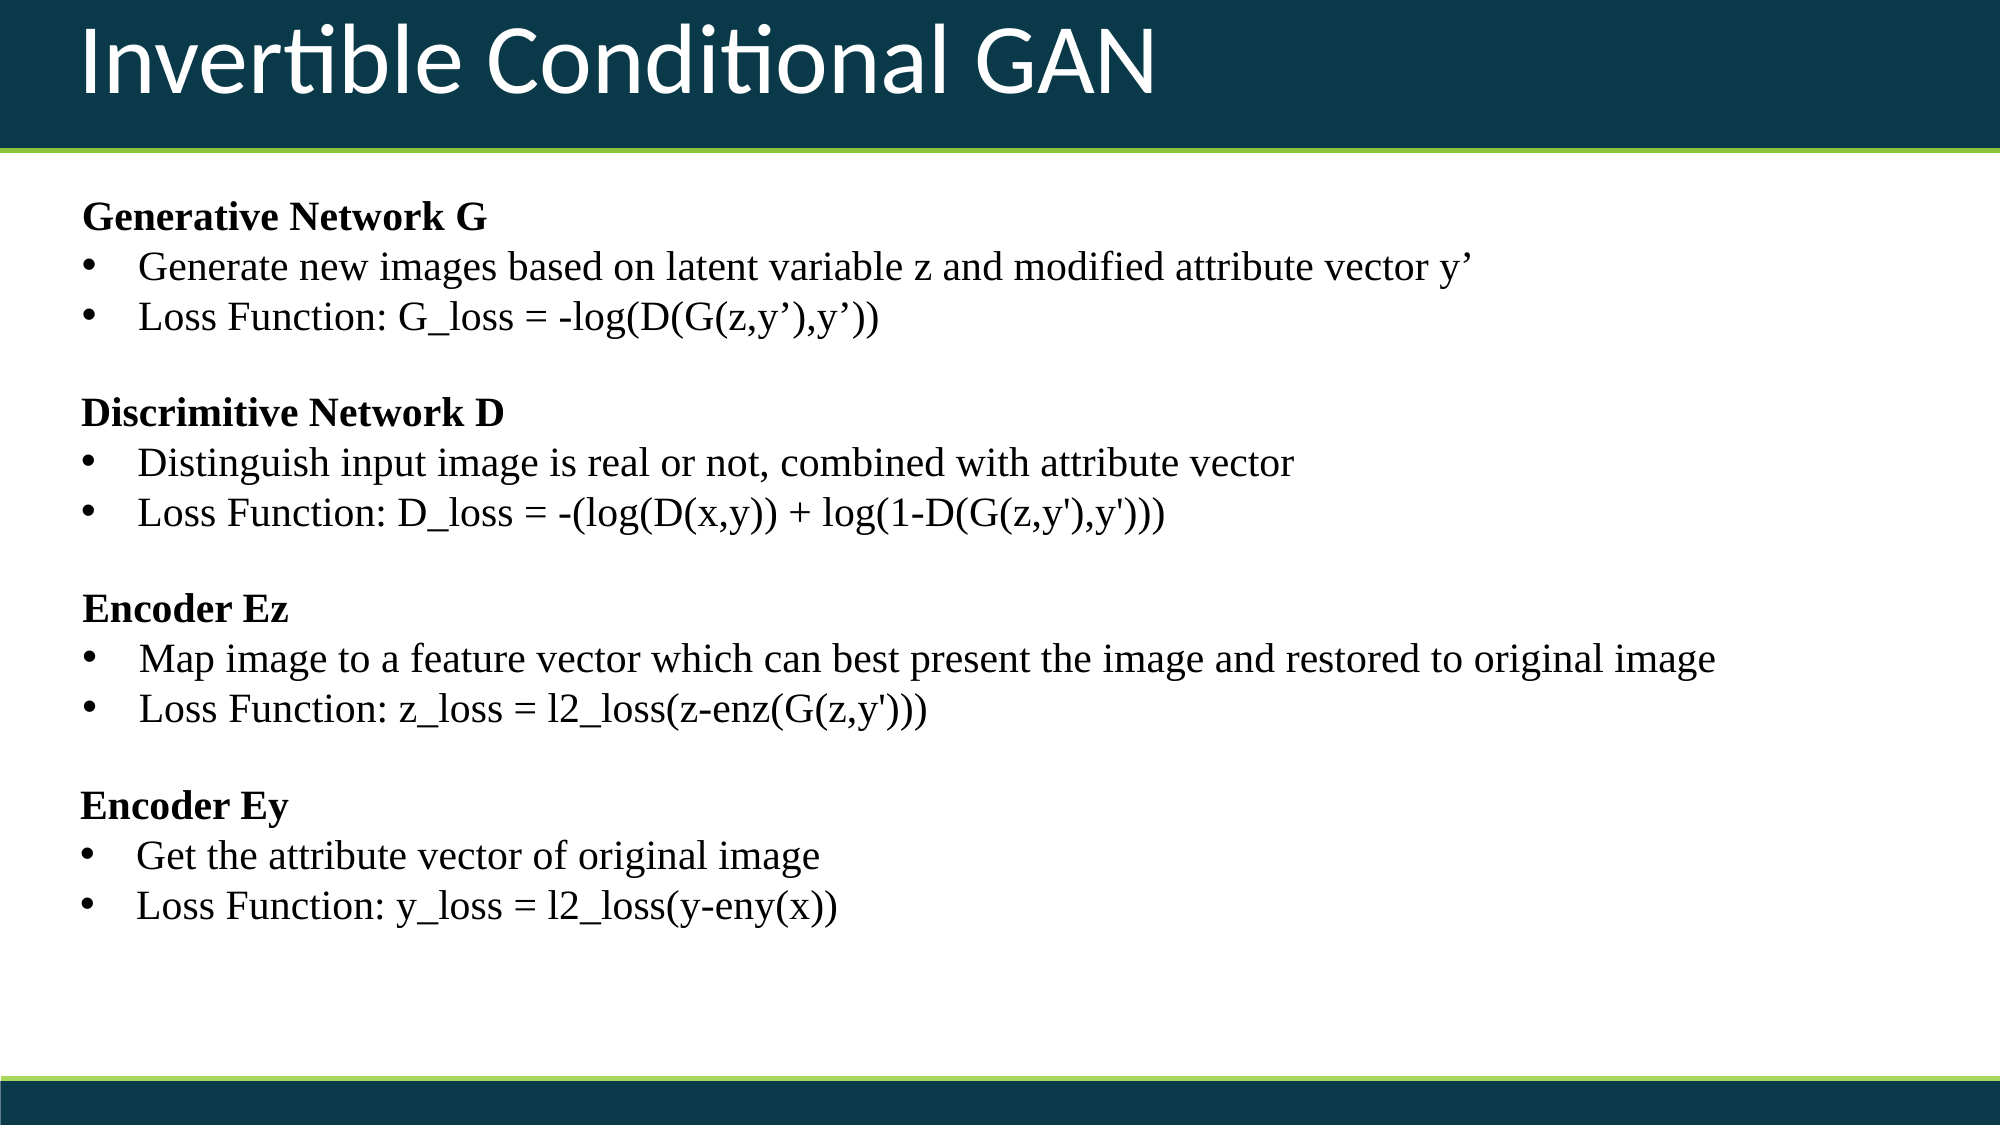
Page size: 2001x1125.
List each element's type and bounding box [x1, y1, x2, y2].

text_box [0, 0, 2000, 1125]
